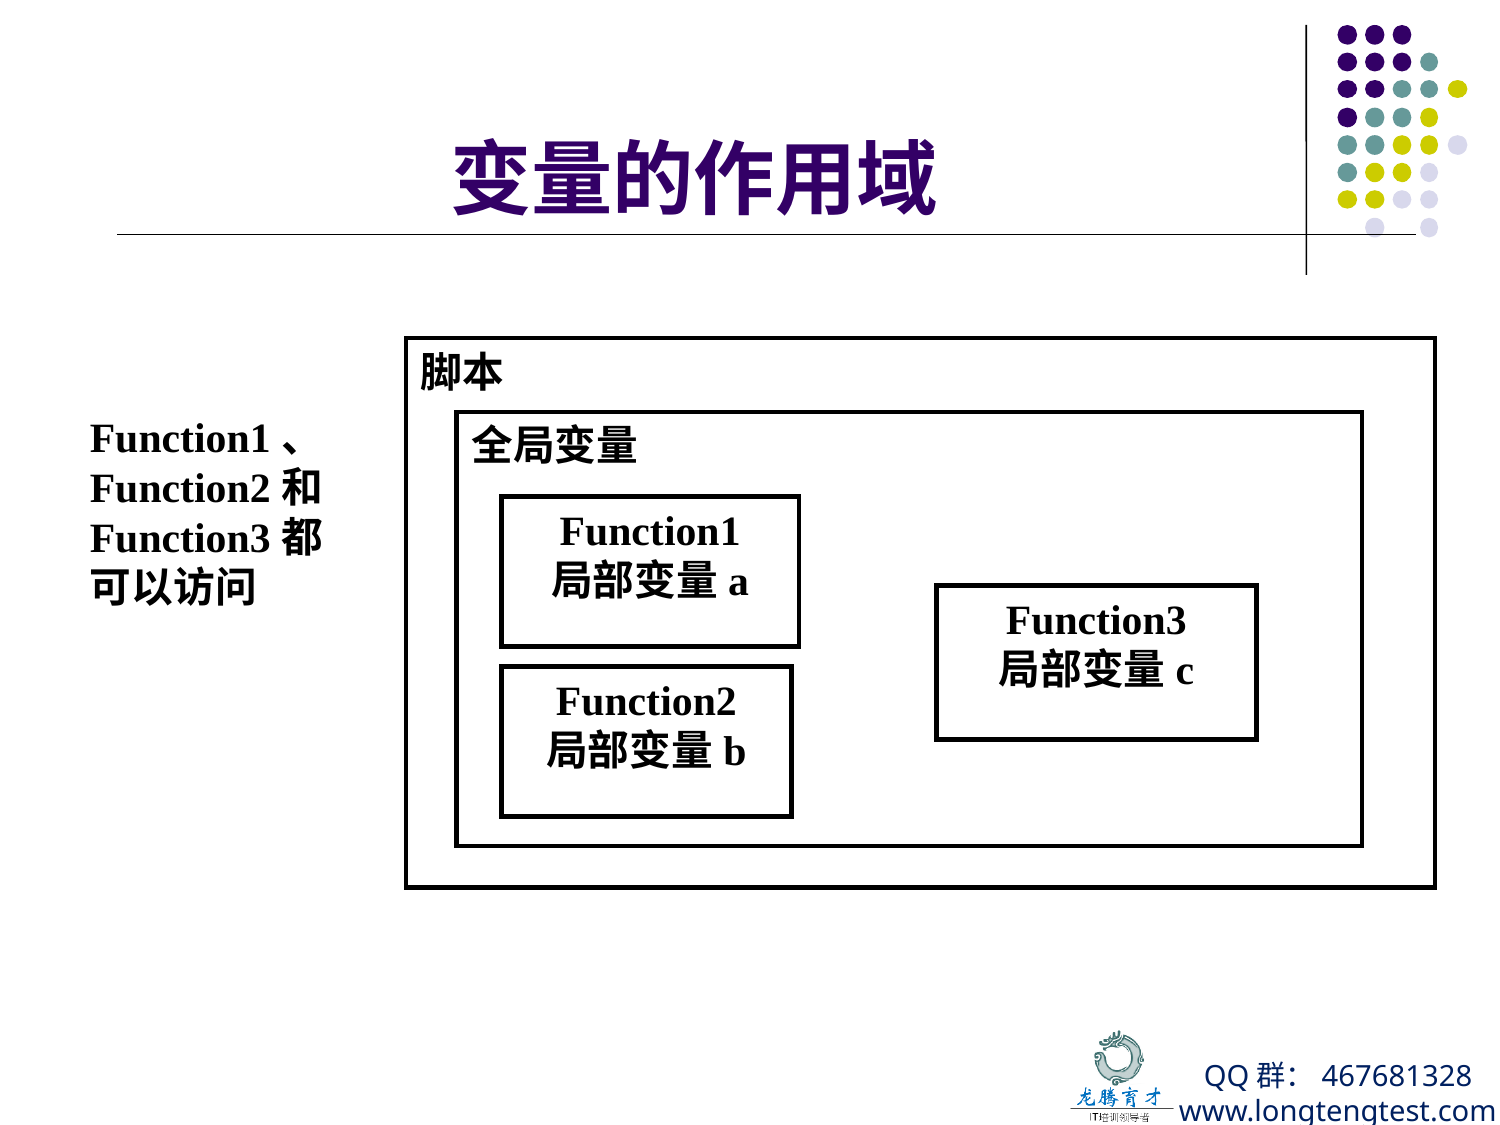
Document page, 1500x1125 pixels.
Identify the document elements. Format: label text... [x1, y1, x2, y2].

picture [1068, 1028, 1176, 1125]
title 变量的作用域 [75, 20, 1313, 233]
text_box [74, 337, 1436, 888]
